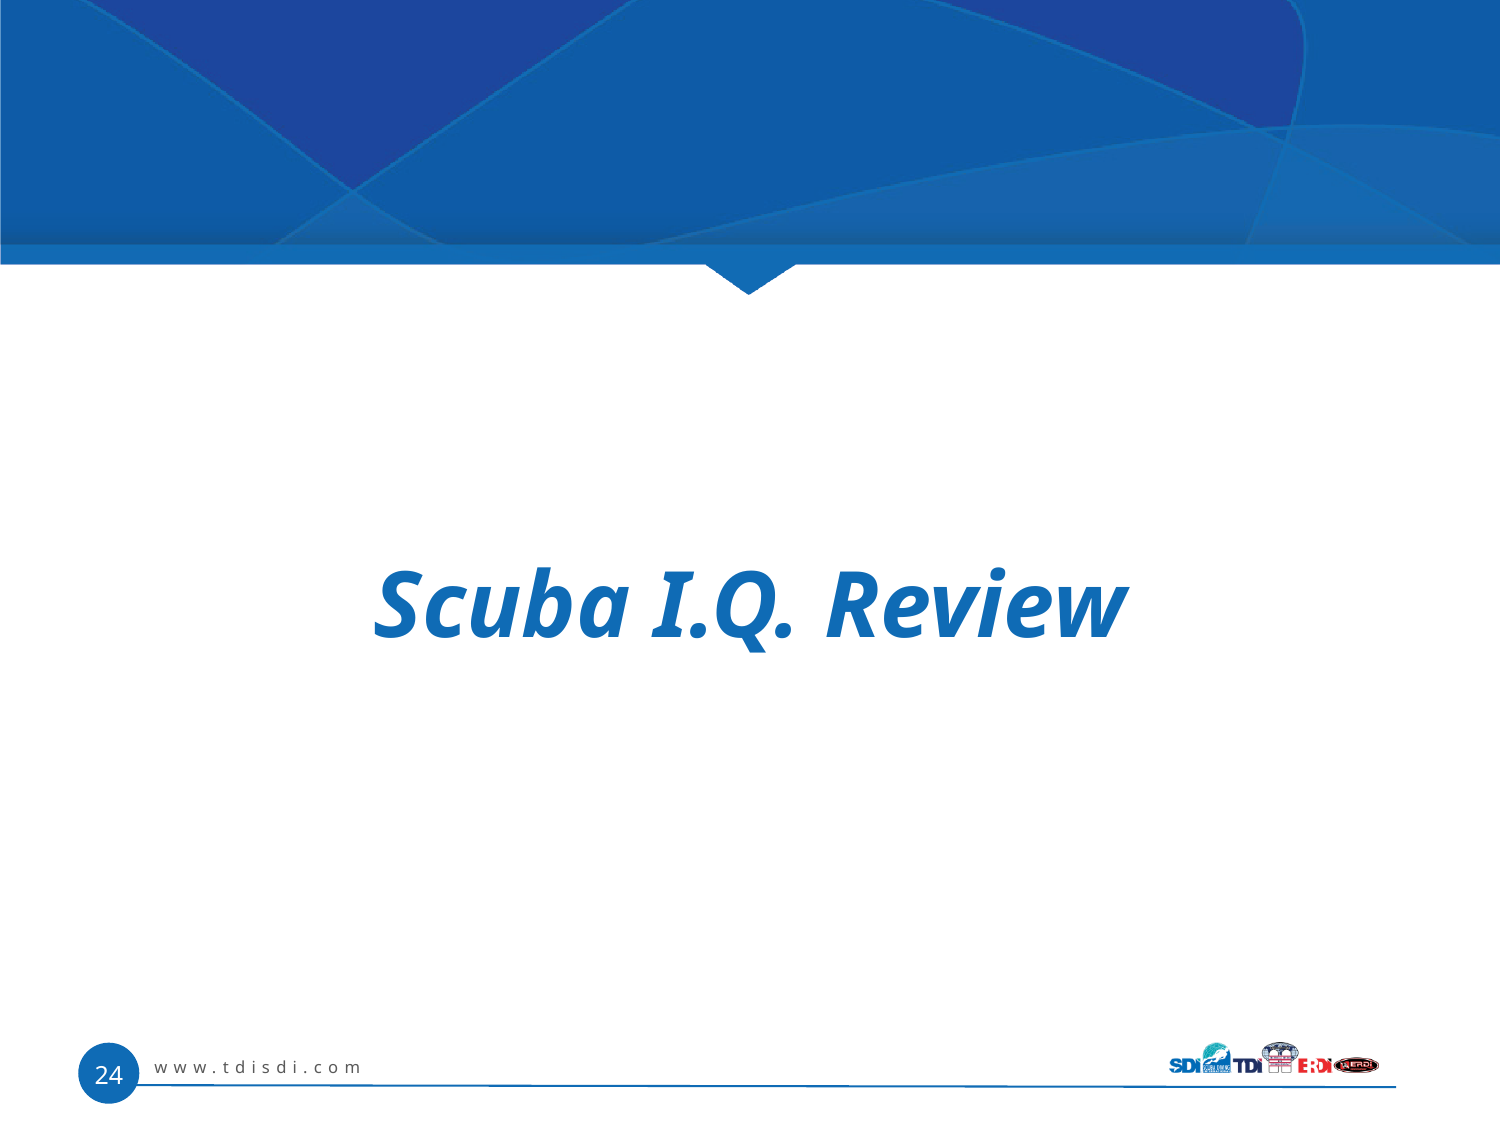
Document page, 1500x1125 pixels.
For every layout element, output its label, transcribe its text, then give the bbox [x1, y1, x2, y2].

slide_number 24 [78, 1046, 140, 1107]
text_box Scuba I.Q. Review [112, 487, 1388, 729]
footer www.tdisdi.com [139, 1038, 646, 1099]
picture [1169, 1042, 1379, 1073]
picture [0, 0, 1500, 295]
